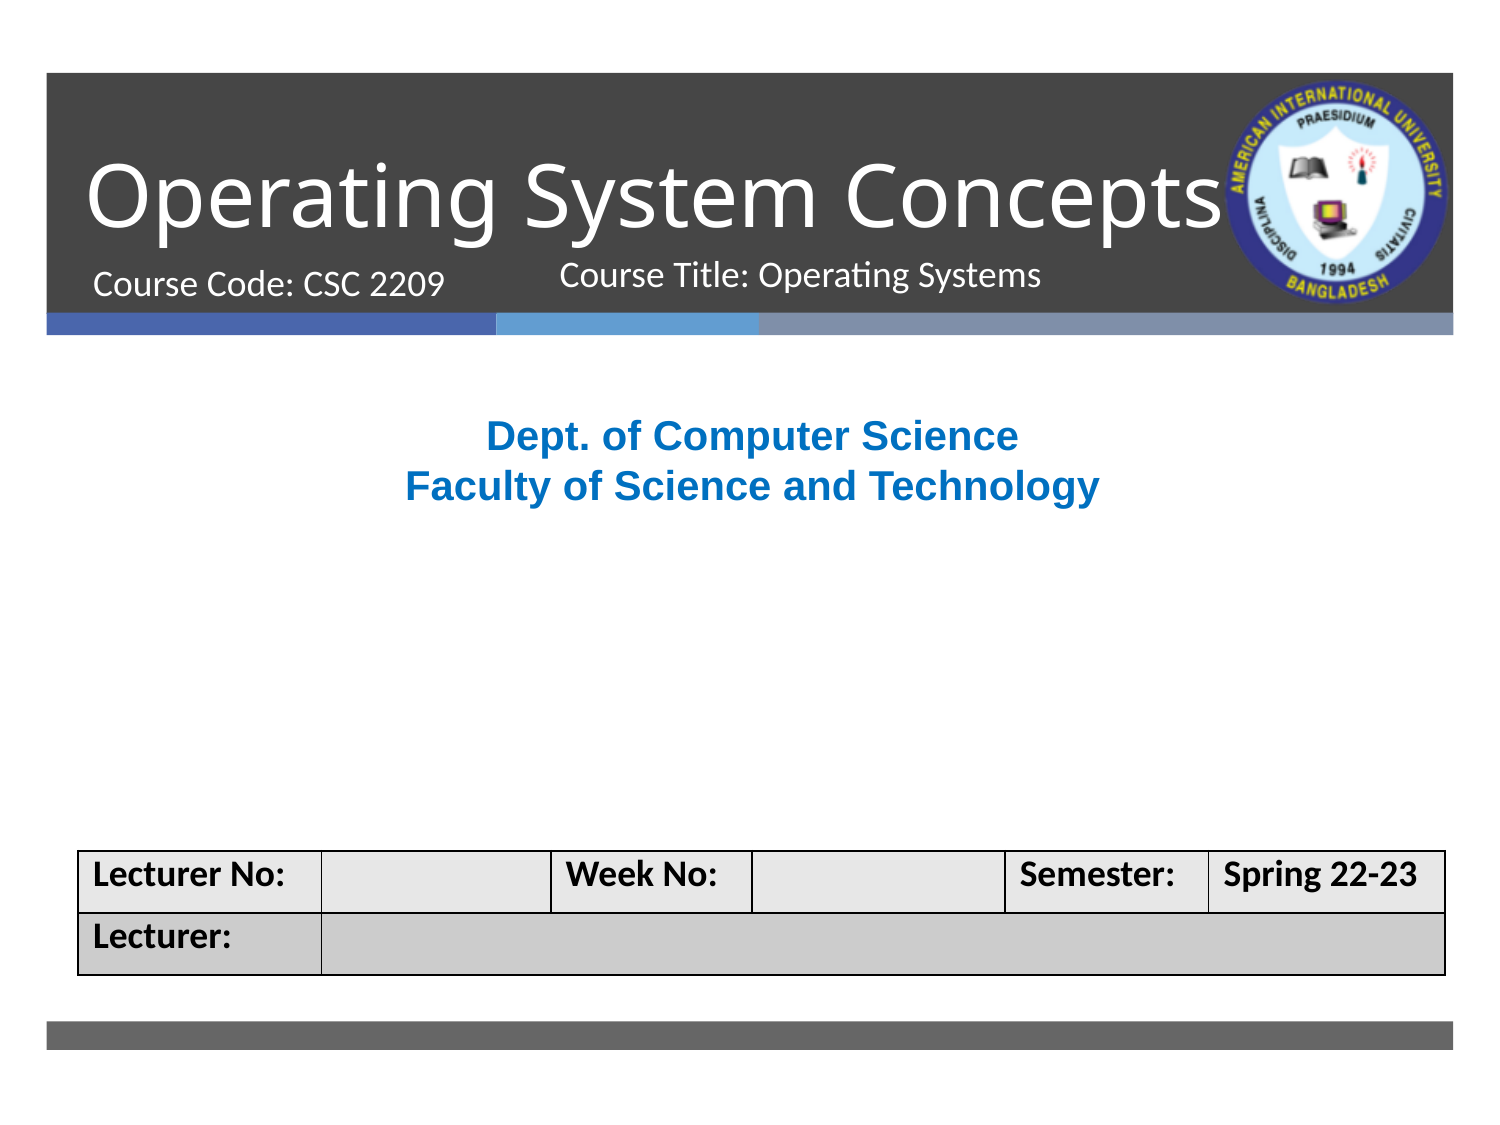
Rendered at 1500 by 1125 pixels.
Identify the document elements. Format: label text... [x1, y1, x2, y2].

subtitle Course Code: CSC 2209 [78, 251, 536, 331]
table_header Spring 22-23 [1209, 852, 1444, 912]
text_box Course Title: Operating Systems [544, 252, 1228, 332]
table_header [753, 852, 1004, 912]
table_header Semester: [1006, 852, 1208, 912]
table_header Week No: [552, 852, 751, 912]
text_box Dept. of Computer Science Faculty of Science and Technology [12, 401, 1493, 517]
picture [1228, 75, 1454, 310]
table_header Lecturer No: [79, 852, 321, 912]
table_cell [322, 914, 1444, 974]
table_cell Lecturer: [79, 914, 321, 974]
table_header [322, 852, 550, 912]
title Operating System Concepts [69, 73, 1351, 253]
